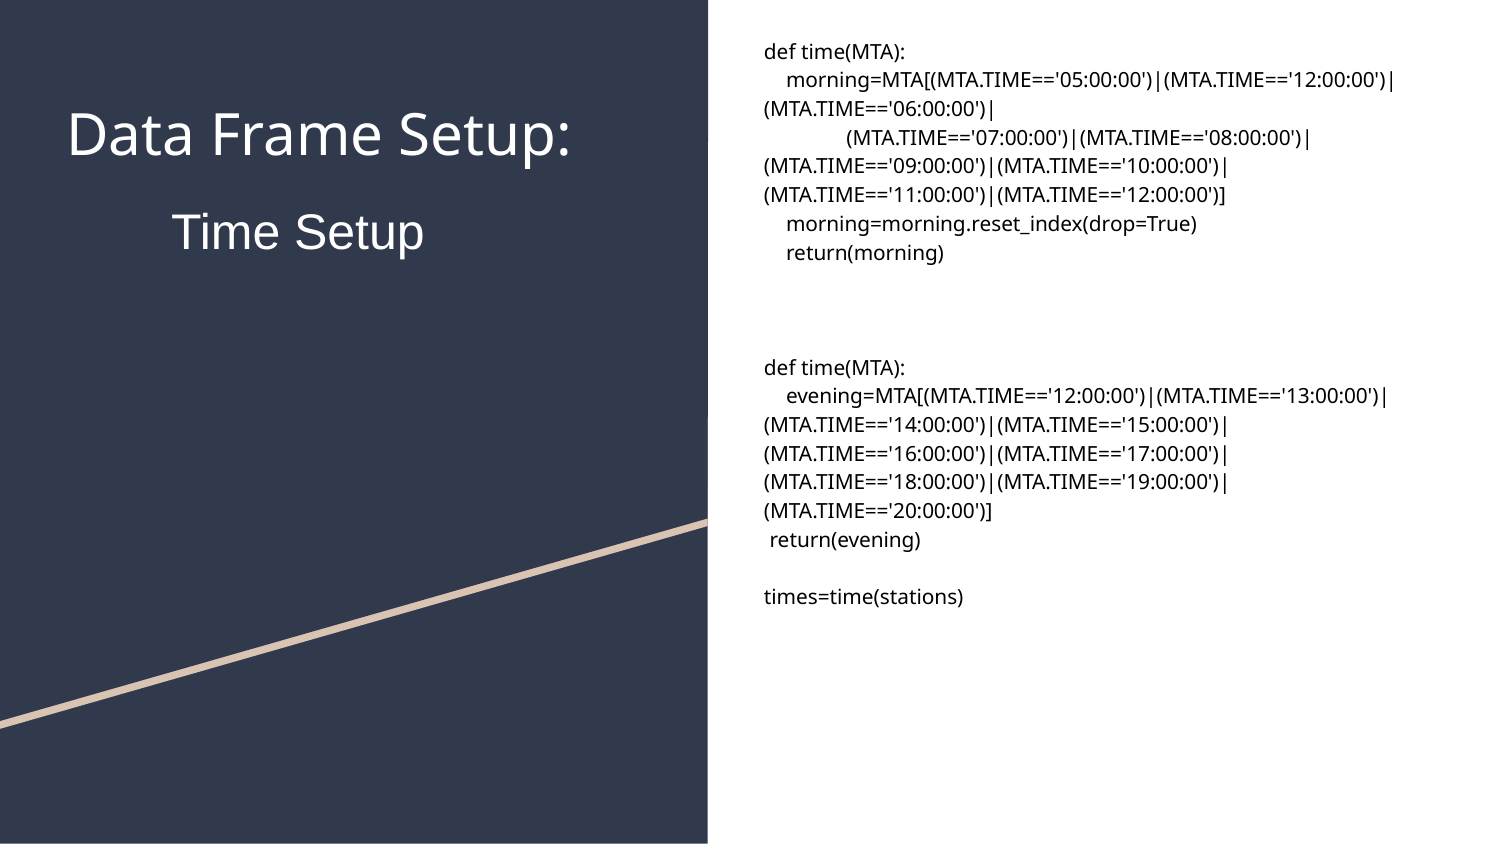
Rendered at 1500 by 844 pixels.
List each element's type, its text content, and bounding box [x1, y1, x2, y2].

text_box Time Setup [155, 184, 555, 392]
list def time(MTA): morning=MTA[(MTA.TIME=='05:00:00')|(MTA.TIME=='12:00:00')|(MTA.TIME=='06:00:00')| (MTA.TIME=='07:00:00')|(MTA.TIME=='08:00:00')|(MTA.TIME=='09:00:00')|(MTA.TIME=='10:00:00')|(MTA.TIME=='11:00:00')|(MTA.TIME=='12:00:00')] morning=morning.reset_index(drop=True) return(morning) def time(MTA): evening=MTA[(MTA.TIME=='12:00:00')|(MTA.TIME=='13:00:00')|(MTA.TIME=='14:00:00')|(MTA.TIME=='15:00:00')|(MTA.TIME=='16:00:00')|(MTA.TIME=='17:00:00')|(MTA.TIME=='18:00:00')|(MTA.TIME=='19:00:00')|(MTA.TIME=='20:00:00')] return(evening) times=time(stations) [748, 19, 1433, 808]
title Data Frame Setup: [51, 82, 660, 494]
